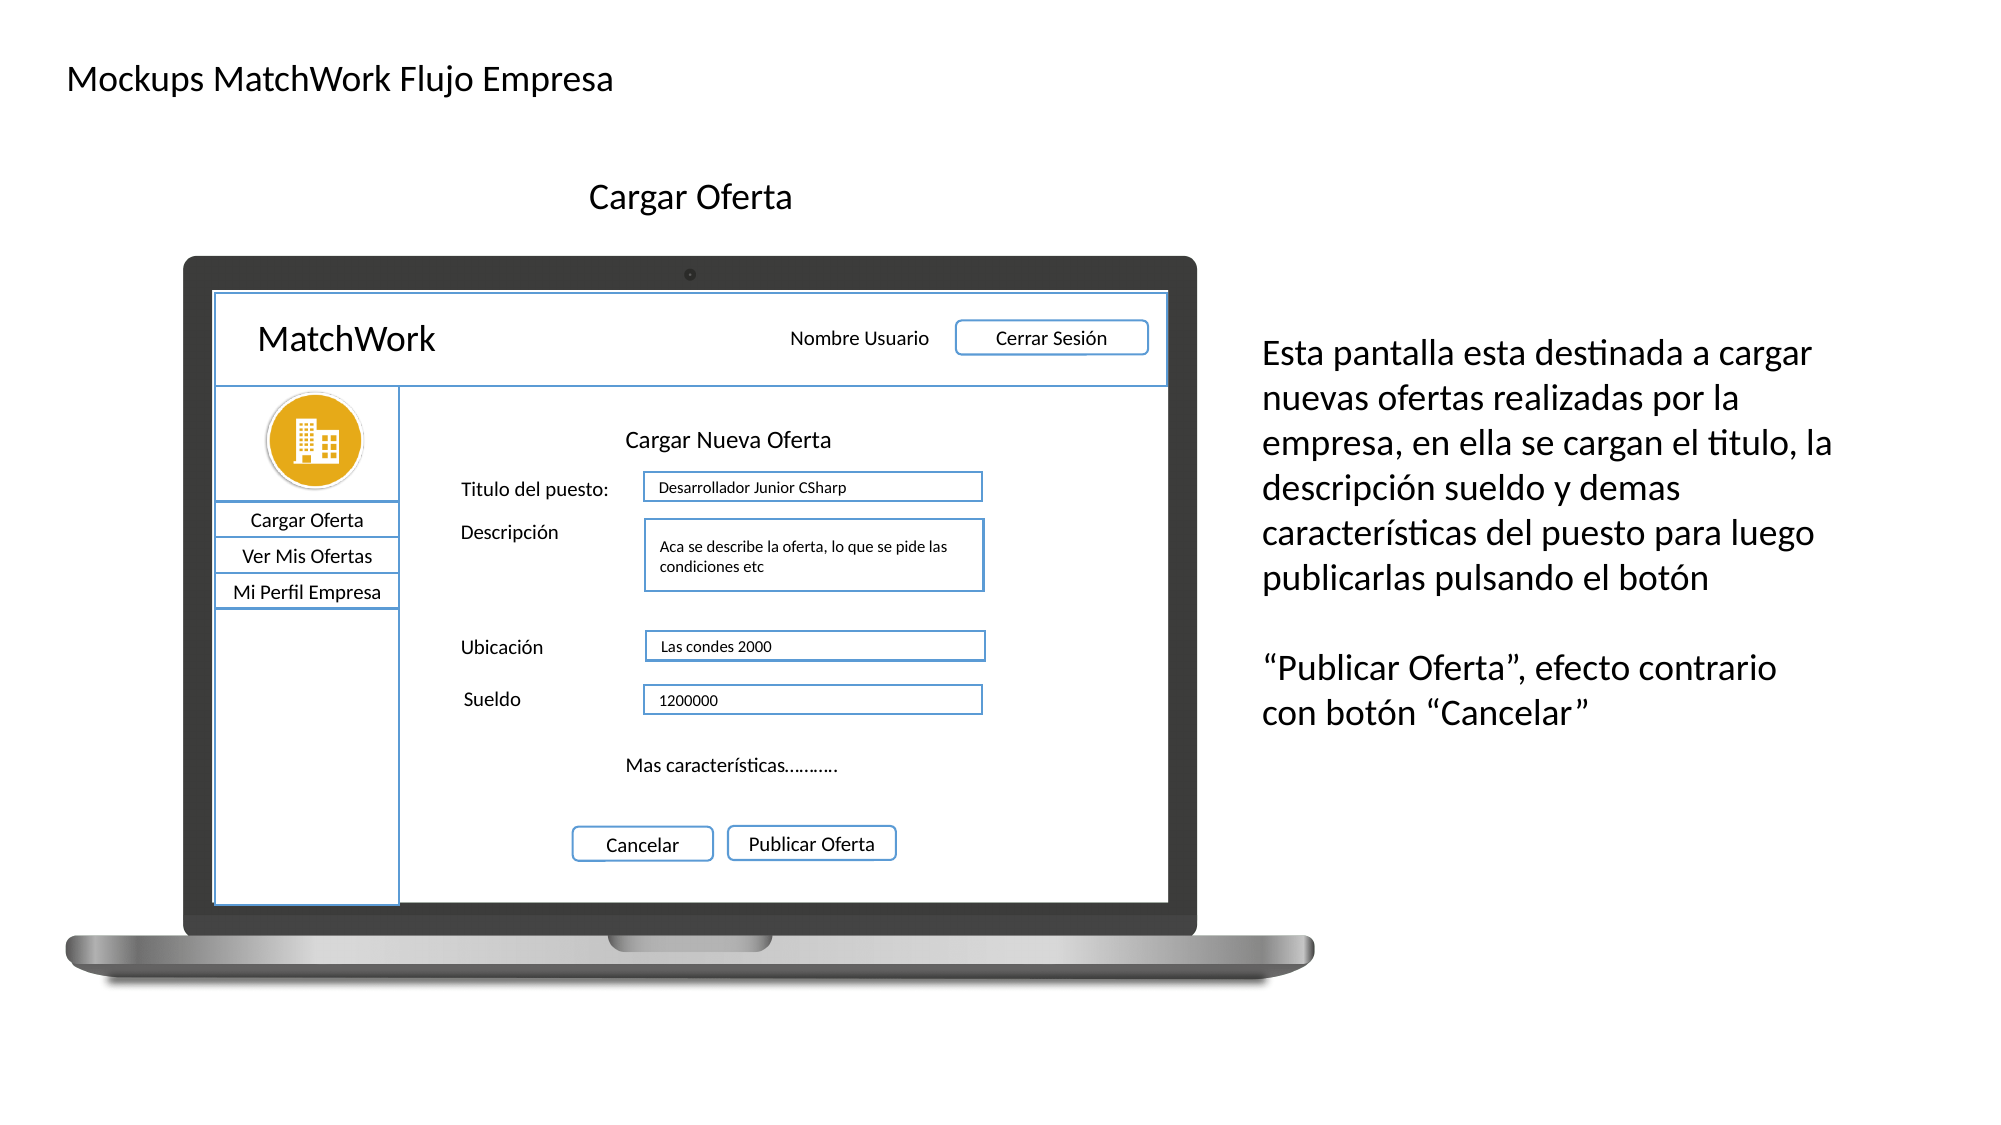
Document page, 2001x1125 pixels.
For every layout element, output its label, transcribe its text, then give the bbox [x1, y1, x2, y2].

picture [42, 230, 1338, 1010]
text_box Cargar Oferta [399, 164, 983, 225]
text_box Mockups MatchWork Flujo Empresa [51, 46, 1241, 107]
text_box Esta pantalla esta destinada a cargar nuevas ofertas realizadas por la empresa, en ella se cargan el titulo, la descripción sueldo y demas características del puesto para luego publicarlas pulsando el botón “Publicar Oferta”, efecto contrario con botón “Cancelar” [1338, 320, 1855, 741]
